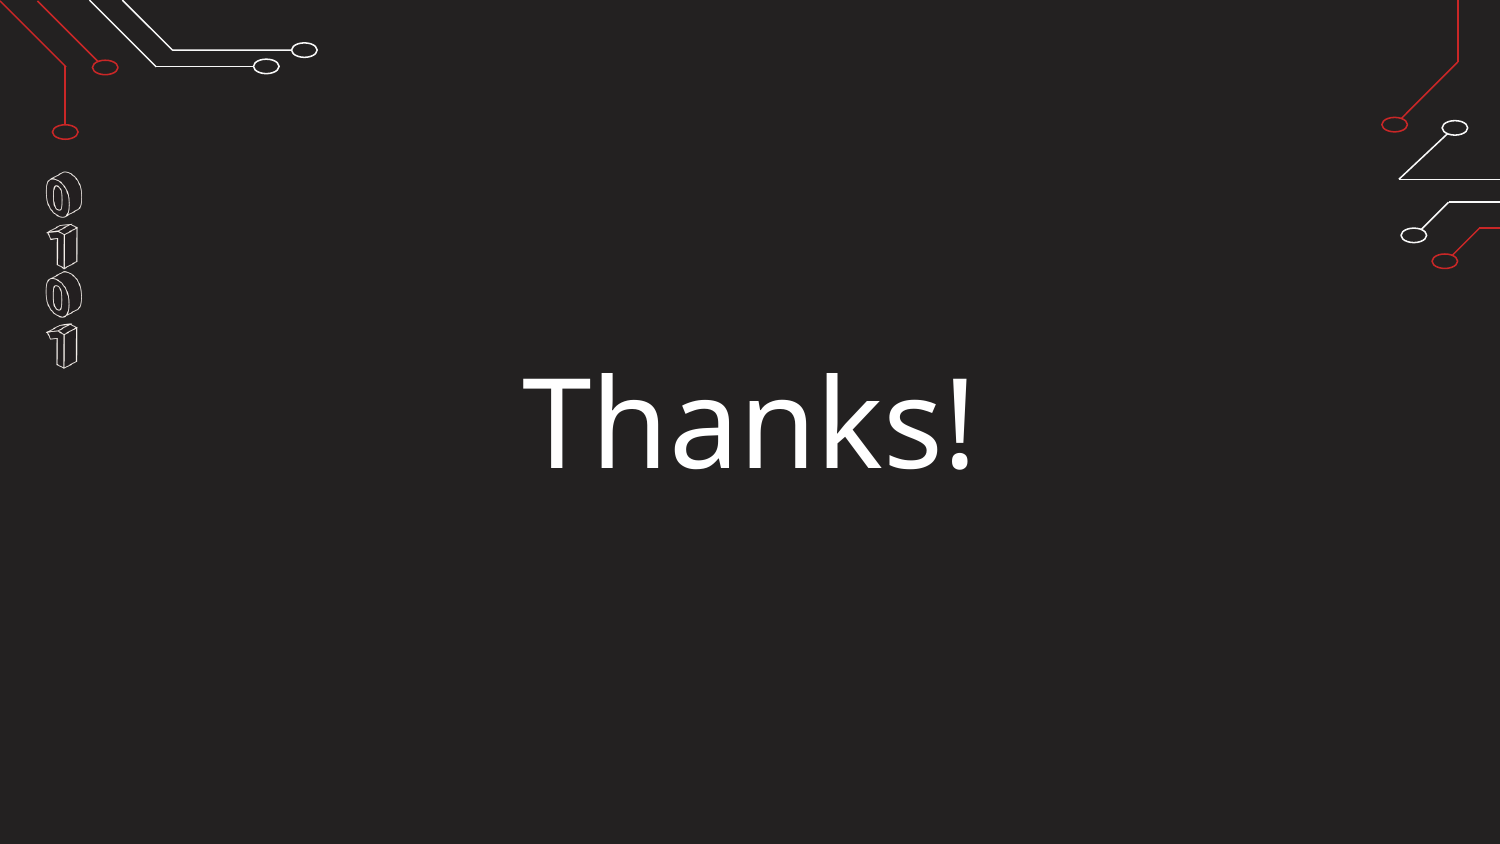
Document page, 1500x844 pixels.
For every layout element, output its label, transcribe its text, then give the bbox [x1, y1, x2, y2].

text_box Thanks! [385, 335, 1115, 509]
picture [45, 170, 83, 369]
